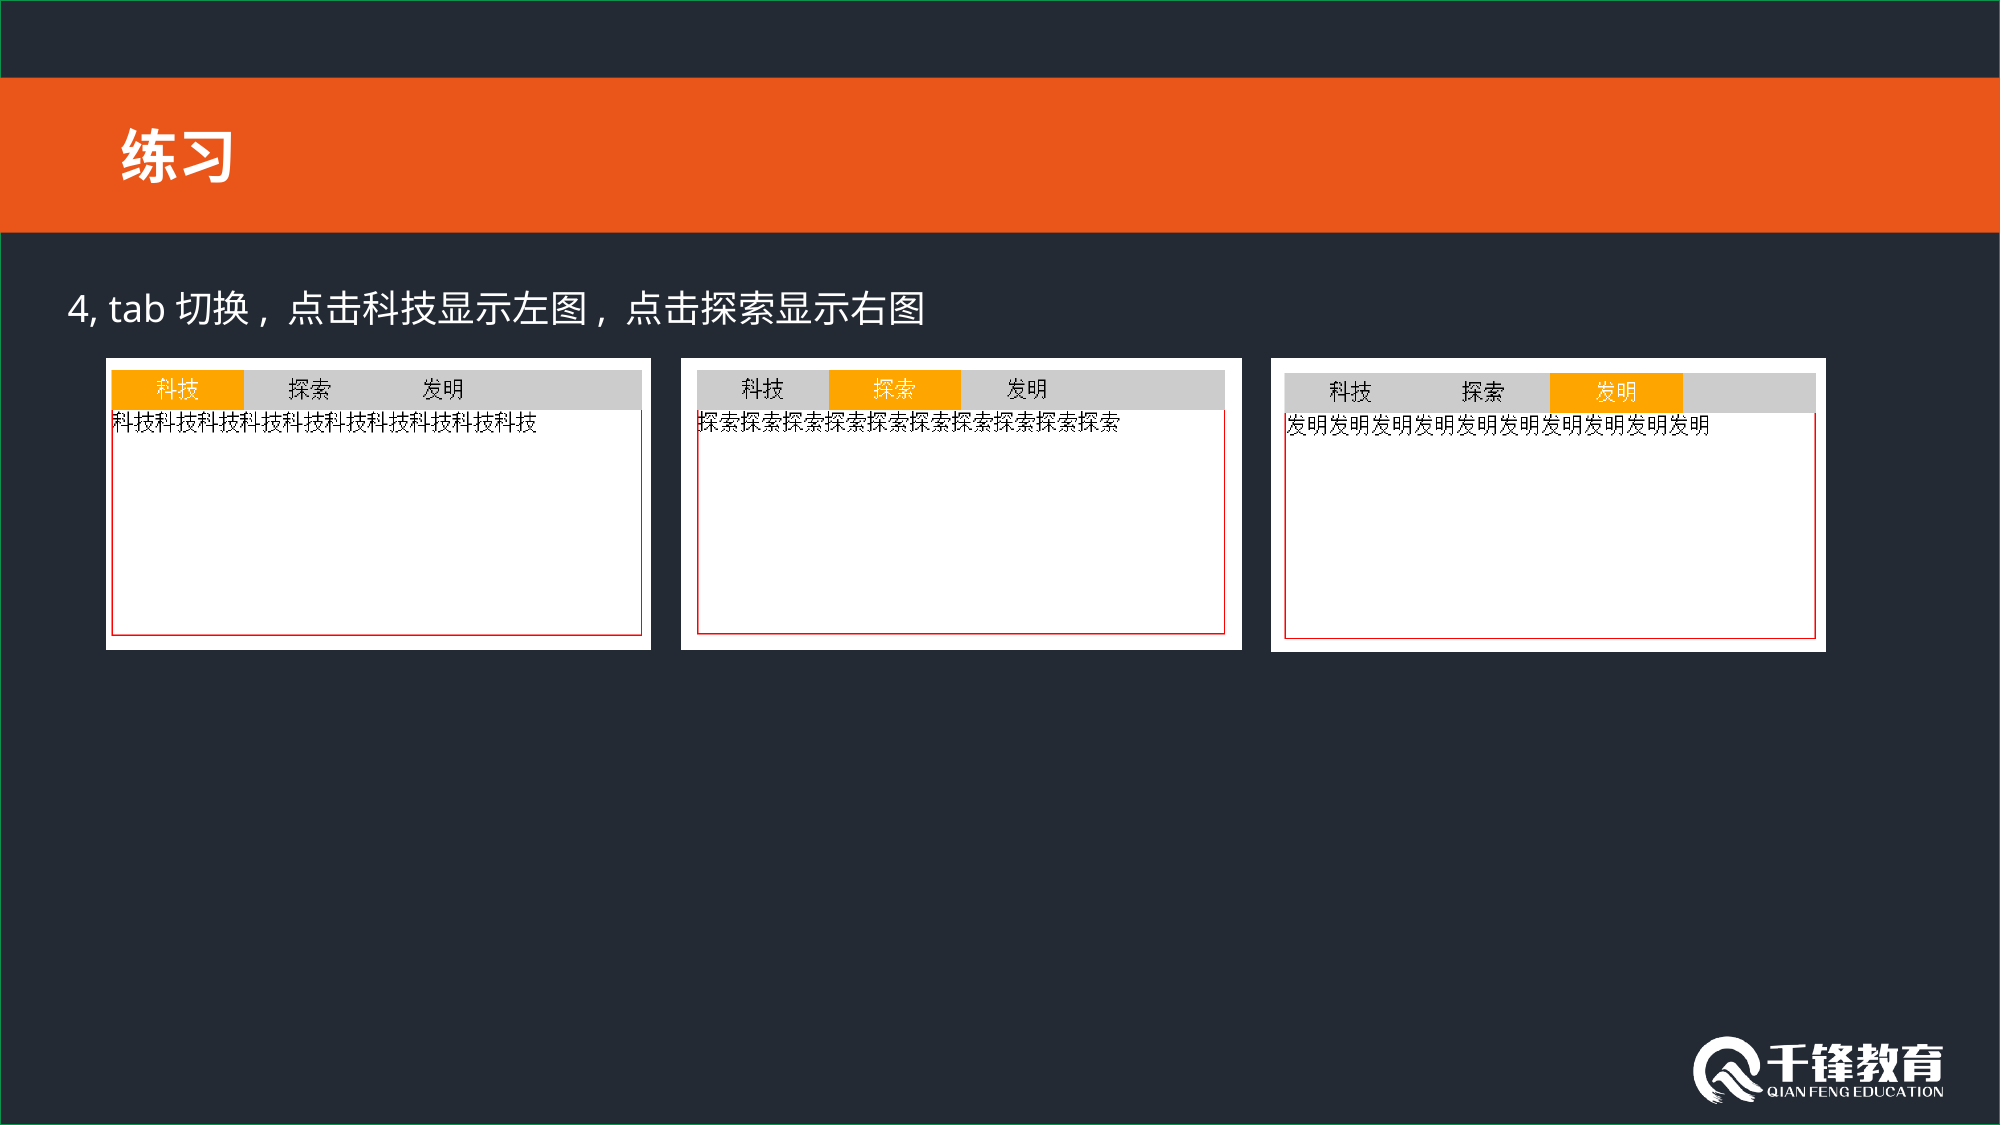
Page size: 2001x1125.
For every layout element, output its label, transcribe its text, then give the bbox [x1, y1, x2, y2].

text_box 4, tab切换, 点击科技显示左图, 点击探索显示右图 [52, 277, 1459, 338]
picture [105, 358, 651, 650]
text_box [0, 77, 2000, 234]
text_box [0, 0, 2000, 77]
text_box [0, 234, 2000, 1125]
picture [681, 358, 1242, 650]
picture [1691, 1031, 1948, 1109]
picture [1270, 358, 1826, 652]
text_box 练习 [106, 112, 1692, 198]
